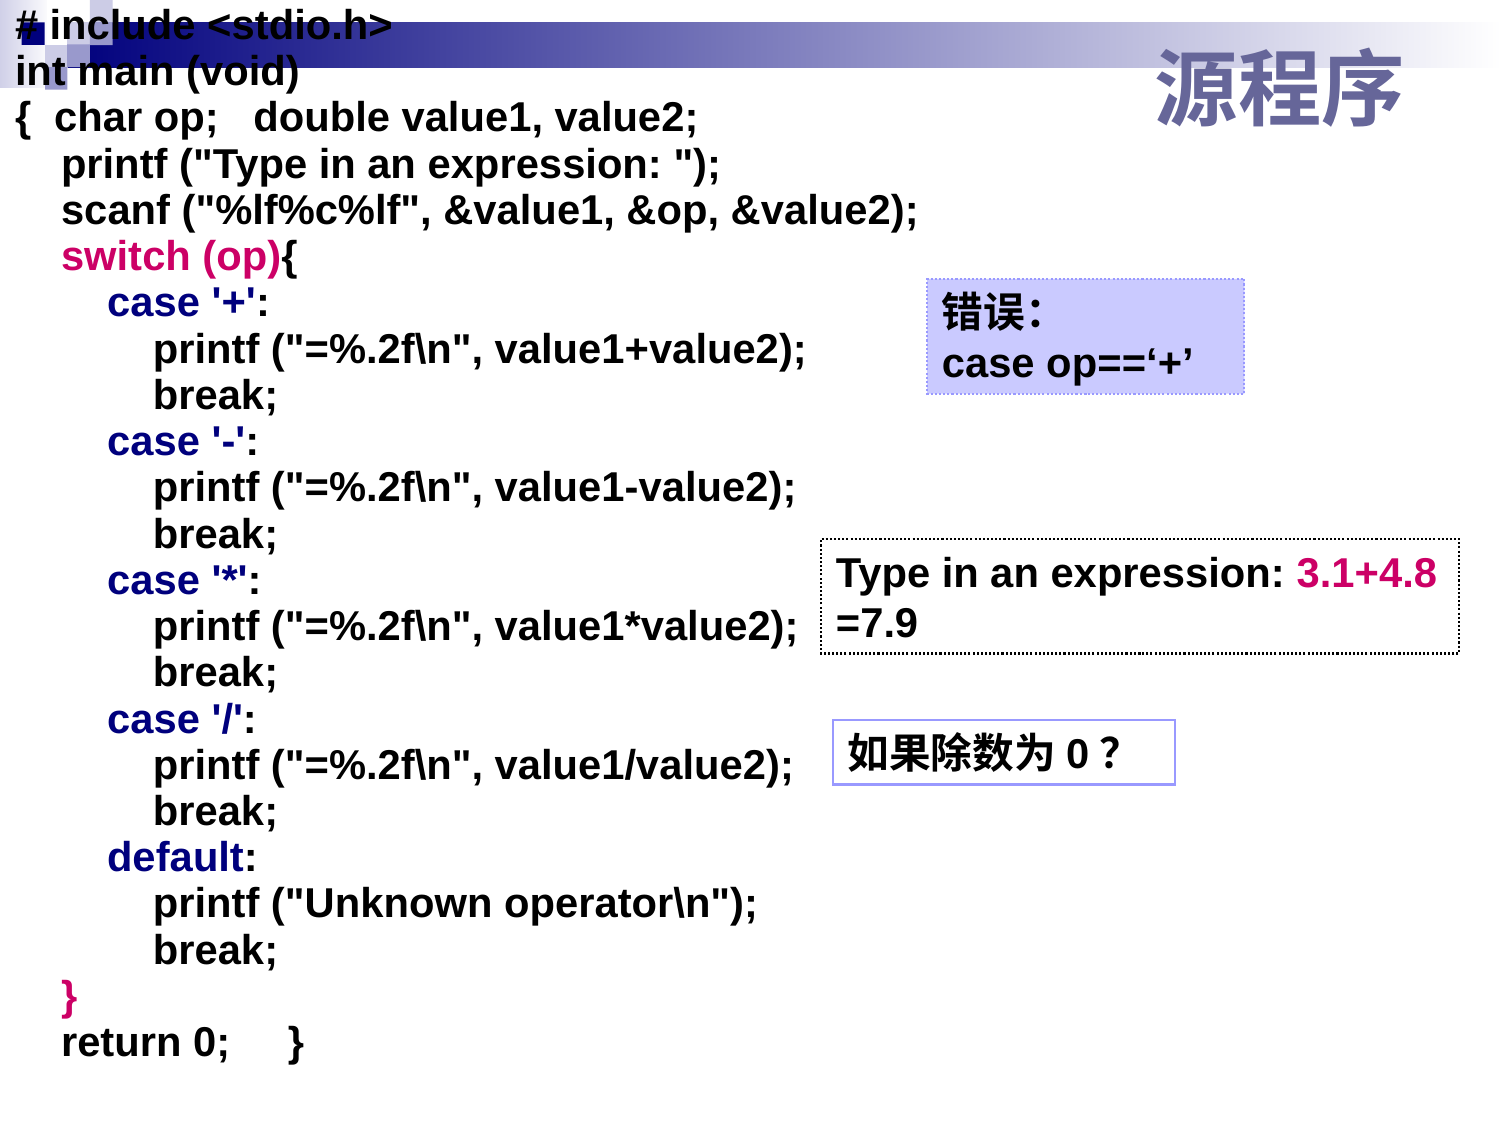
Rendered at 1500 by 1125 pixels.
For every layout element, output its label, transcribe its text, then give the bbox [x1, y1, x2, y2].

text_box 如果除数为0？ [832, 719, 1176, 785]
text_box 错误： case op==‘+’ [927, 278, 1245, 394]
title 源程序 [1139, 31, 1500, 141]
list # include <stdio.h> int main (void) { char op; double value1, value2; printf ("Type in an expression: "); scanf ("%lf%c%lf", &value1, &op, &value2); switch (op){ case '+': printf ("=%.2f\n", value1+value2); break; case '-': printf ("=%.2f\n", value1-value2); break; case '*': printf ("=%.2f\n", value1*value2); break; case '/': printf ("=%.2f\n", value1/value2); break; default: printf ("Unknown operator\n"); break; } return 0; } [0, 0, 975, 1125]
text_box Type in an expression: 3.1+4.8 =7.9 [821, 538, 1459, 654]
